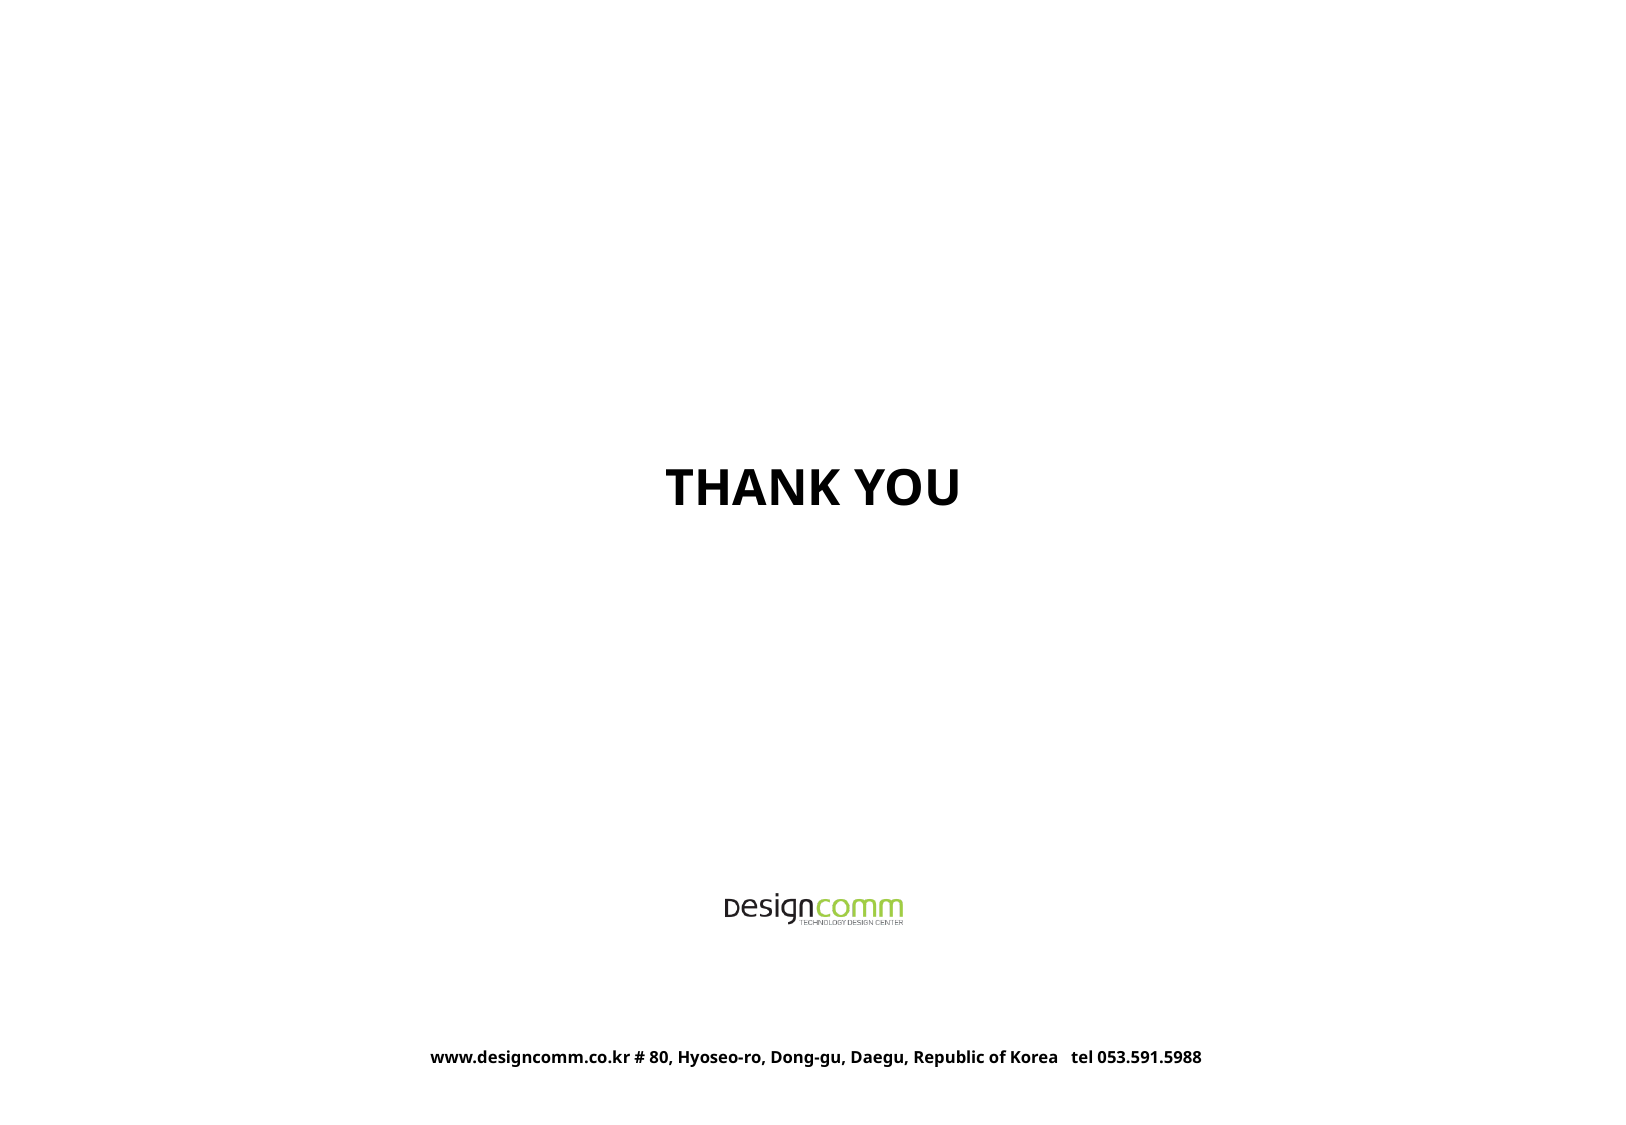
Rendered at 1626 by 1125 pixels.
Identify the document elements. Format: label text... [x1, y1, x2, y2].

text_box THANK YOU [146, 447, 1481, 523]
text_box www.designcomm.co.kr # 80, Hyoseo-ro, Dong-gu, Daegu, Republic of Korea tel 053.591.5988 [409, 1039, 1218, 1077]
picture [724, 892, 903, 925]
